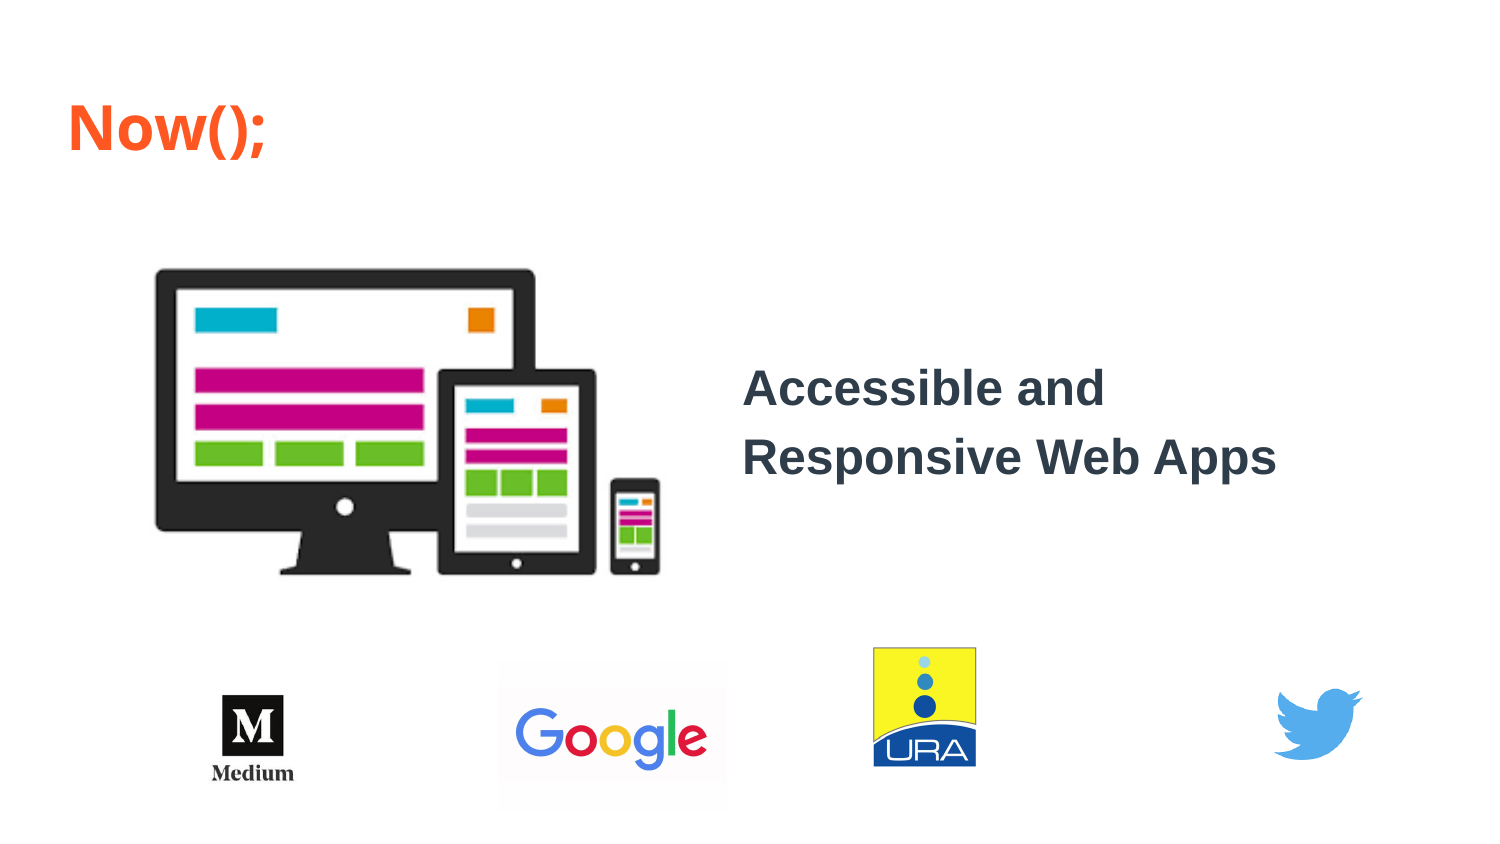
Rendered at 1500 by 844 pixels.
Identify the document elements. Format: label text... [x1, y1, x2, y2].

list Accessible and Responsive Web Apps [727, 331, 1409, 513]
picture [123, 249, 694, 595]
picture [167, 689, 336, 784]
title Now(); [51, 72, 1449, 167]
picture [498, 660, 727, 813]
picture [872, 644, 978, 768]
picture [1252, 660, 1383, 791]
